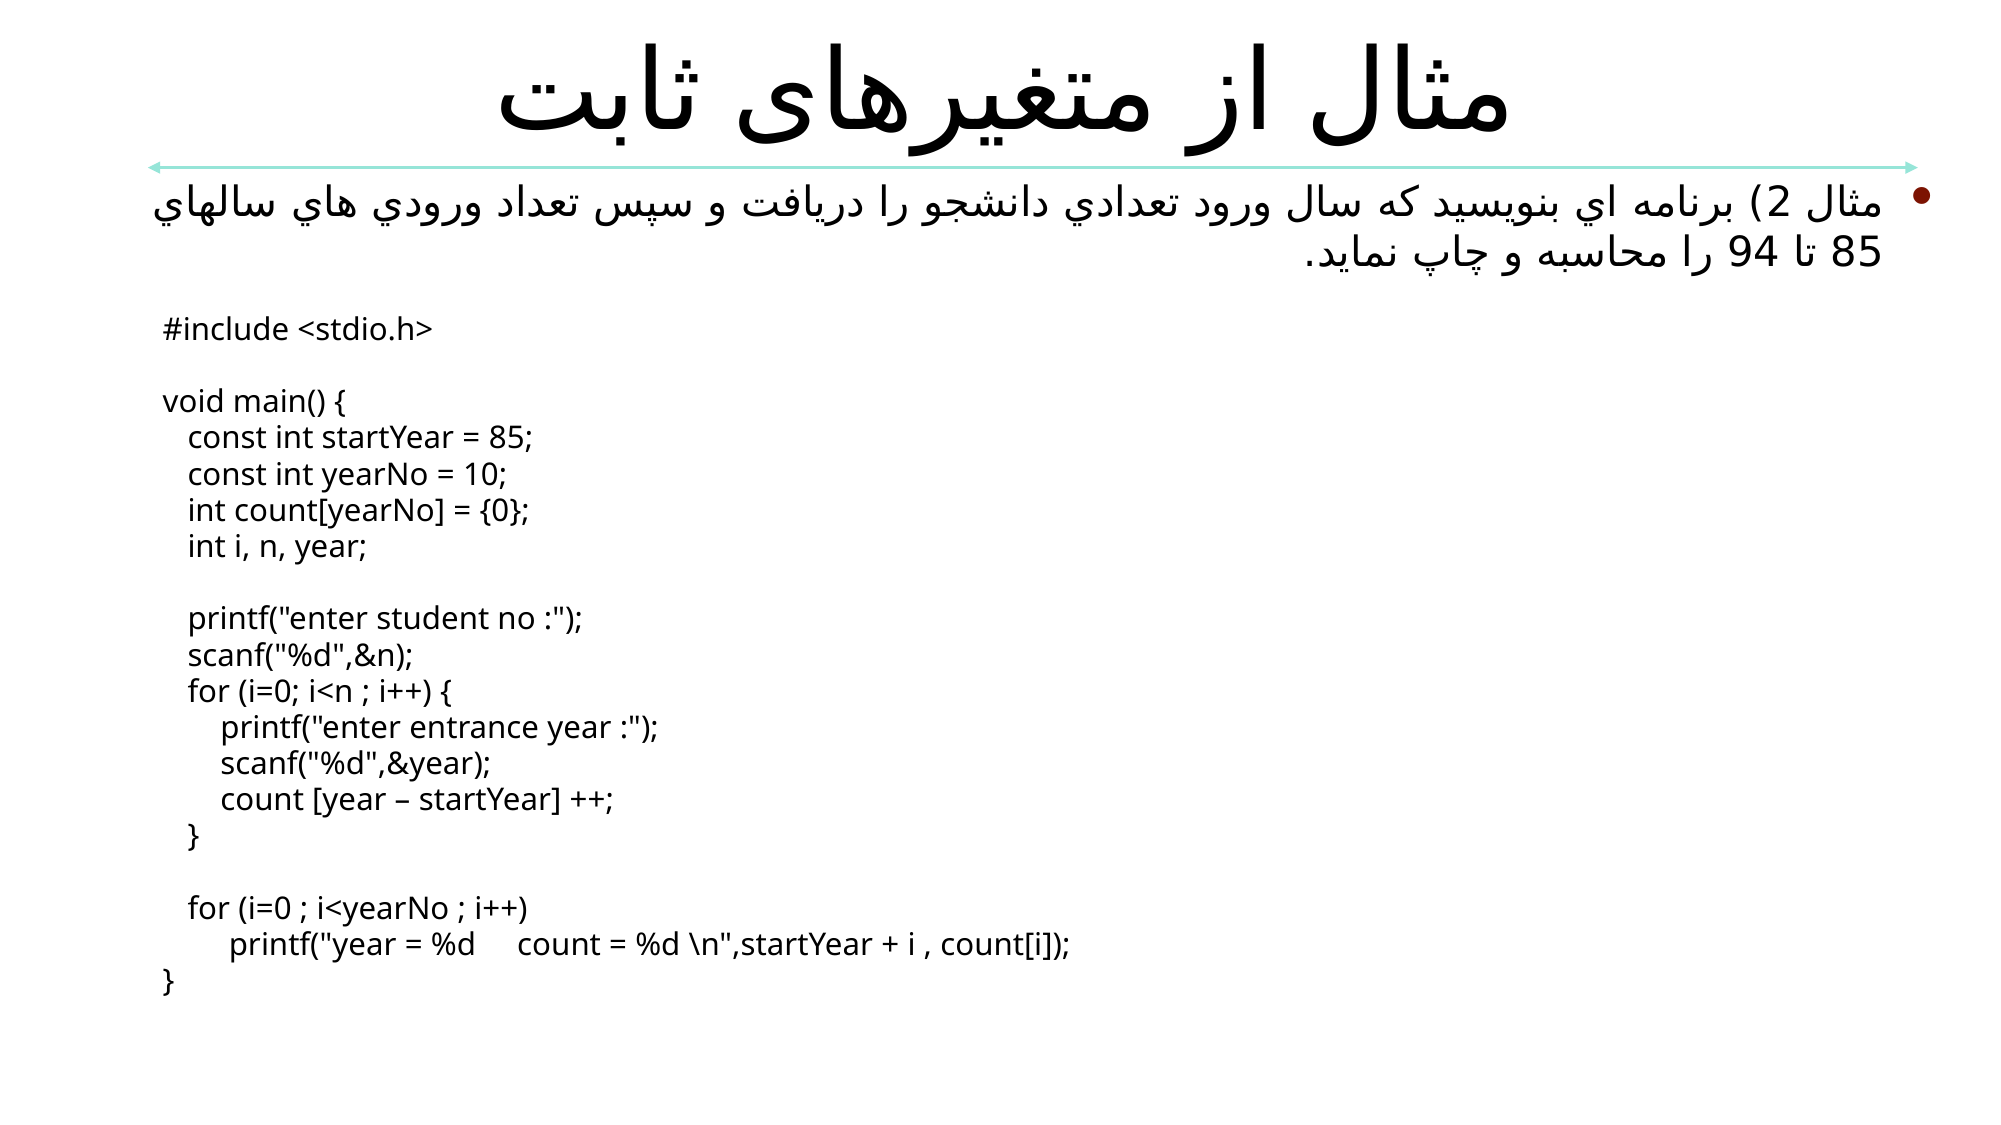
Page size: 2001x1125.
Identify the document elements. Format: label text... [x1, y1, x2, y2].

text_box #include <stdio.h> void main() { const int startYear = 85; const int yearNo = 10; int count[yearNo] = {0}; int i, n, year; printf("enter student no :"); scanf("%d",&n); for (i=0; i<n ; i++) { printf("enter entrance year :"); scanf("%d",&year); count [year – startYear] ++; } for (i=0 ; i<yearNo ; i++) printf("year = %d count = %d \n",startYear + i , count[i]); } [147, 308, 1498, 1033]
list مثال از متغیرهای ثابت [56, 33, 1955, 153]
text_box مثال 2) برنامه اي بنويسيد كه سال ورود تعدادي دانشجو را دريافت و سپس تعداد ورودي هاي سالهاي 85 تا 94 را محاسبه و چاپ نمايد. [90, 167, 1955, 283]
